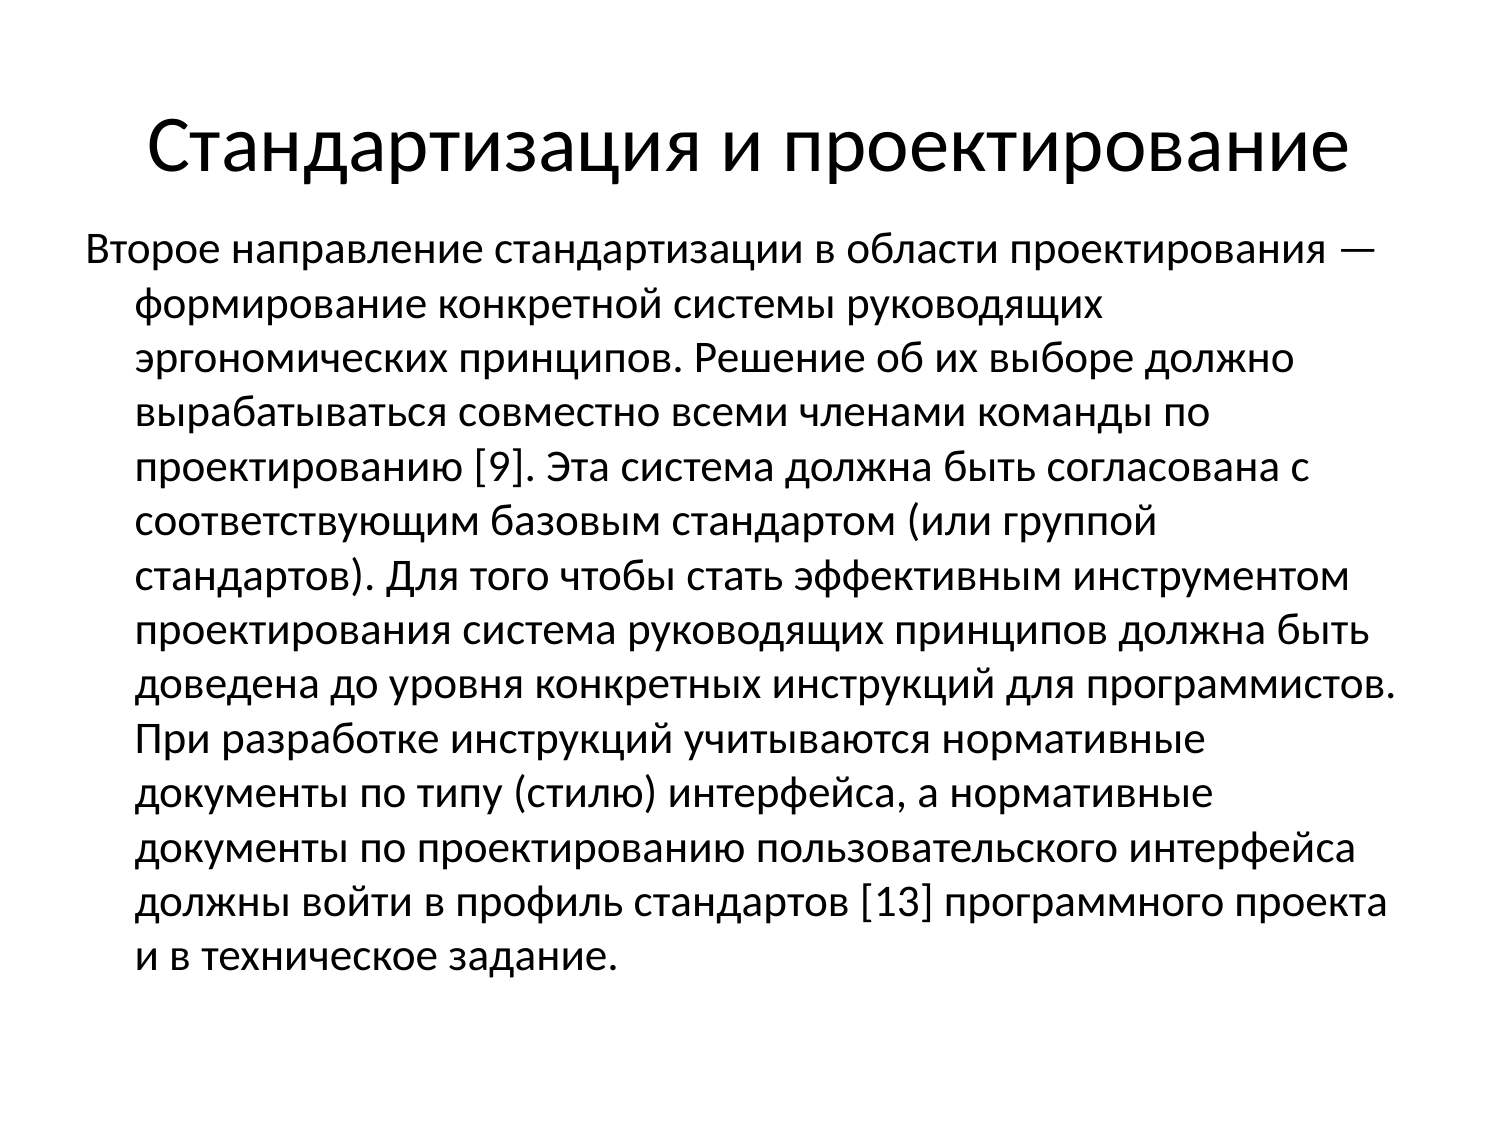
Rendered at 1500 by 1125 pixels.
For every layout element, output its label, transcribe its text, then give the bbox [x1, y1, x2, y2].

list Второе направление стандартизации в области проектирования — формирование конкретной системы руководящих эргономических принципов. Решение об их выборе должно вырабатываться совместно всеми членами команды по проектированию [9]. Эта система должна быть согласована с соответствующим базовым стандартом (или группой стандартов). Для того чтобы стать эффективным инструментом проектирования система руководящих принципов должна быть доведена до уровня конкретных инструкций для программистов. При разработке инструкций учитываются нормативные документы по типу (стилю) интерфейса, а нормативные документы по проектированию пользовательского интерфейса должны войти в профиль стандартов [13] программного проекта и в техническое задание. [70, 210, 1421, 1032]
title Стандартизация и проектирование [75, 45, 1425, 233]
